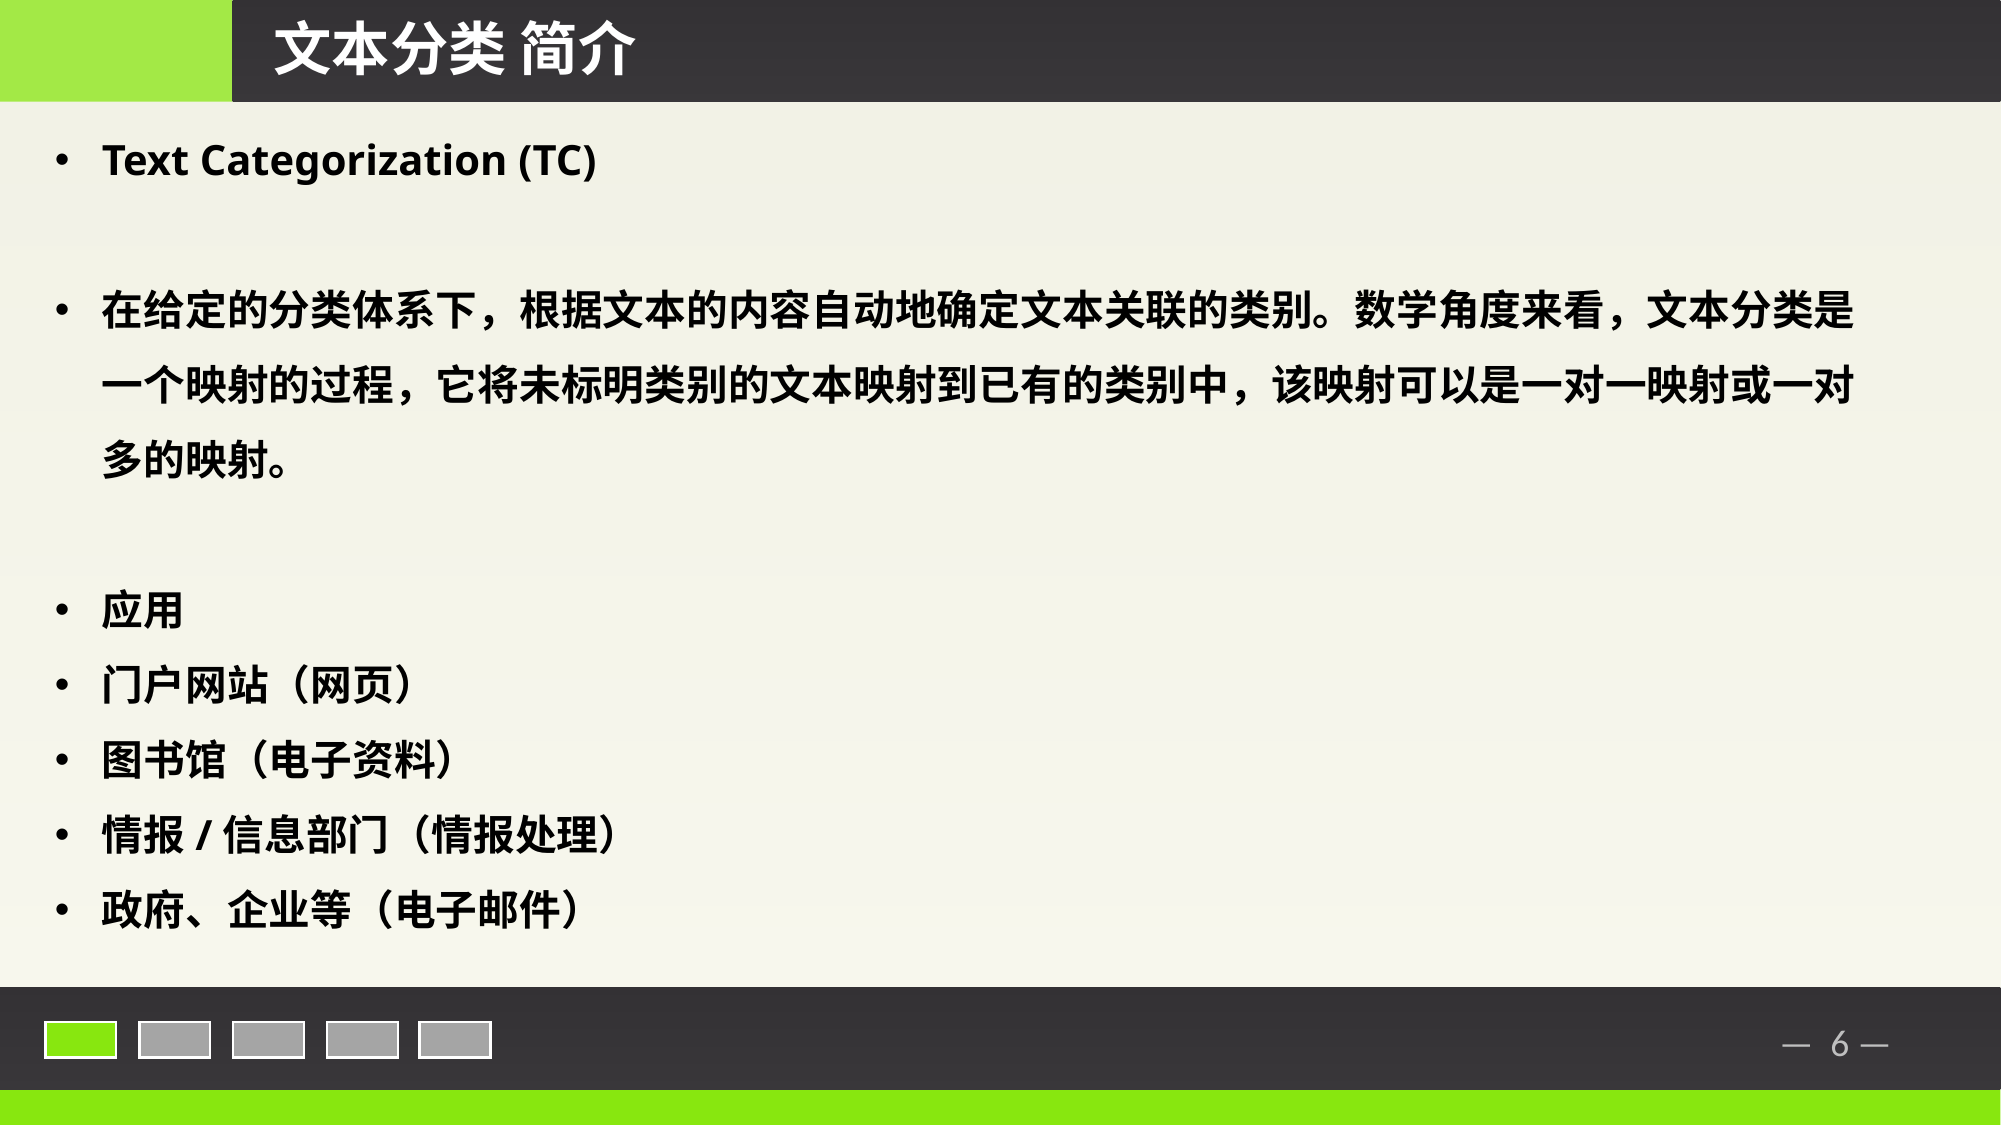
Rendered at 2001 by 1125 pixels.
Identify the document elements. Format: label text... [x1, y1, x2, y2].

text_box [233, 1022, 304, 1058]
text_box Text Categorization (TC) 在给定的分类体系下，根据文本的内容自动地确定文本关联的类别。数学角度来看，文本分类是一个映射的过程，它将未标明类别的文本映射到已有的类别中，该映射可以是一对一映射或一对多的映射。 应用 门户网站（网页） 图书馆（电子资料） 情报/信息部门（情报处理） 政府、企业等（电子邮件） [40, 101, 1898, 187]
text_box [45, 1022, 117, 1058]
text_box [232, 0, 2001, 102]
text_box [419, 1022, 491, 1058]
text_box [40, 187, 1921, 385]
text_box [327, 1022, 398, 1058]
text_box Text Categorization (TC) 在给定的分类体系下，根据文本的内容自动地确定文本关联的类别。数学角度来看，文本分类是一个映射的过程，它将未标明类别的文本映射到已有的类别中，该映射可以是一对一映射或一对多的映射。 应用 门户网站（网页） 图书馆（电子资料） 情报/信息部门（情报处理） 政府、企业等（电子邮件） [40, 385, 1898, 942]
text_box [139, 1022, 211, 1058]
text_box [0, 0, 232, 102]
text_box 文本分类 简介 [258, 4, 1216, 90]
